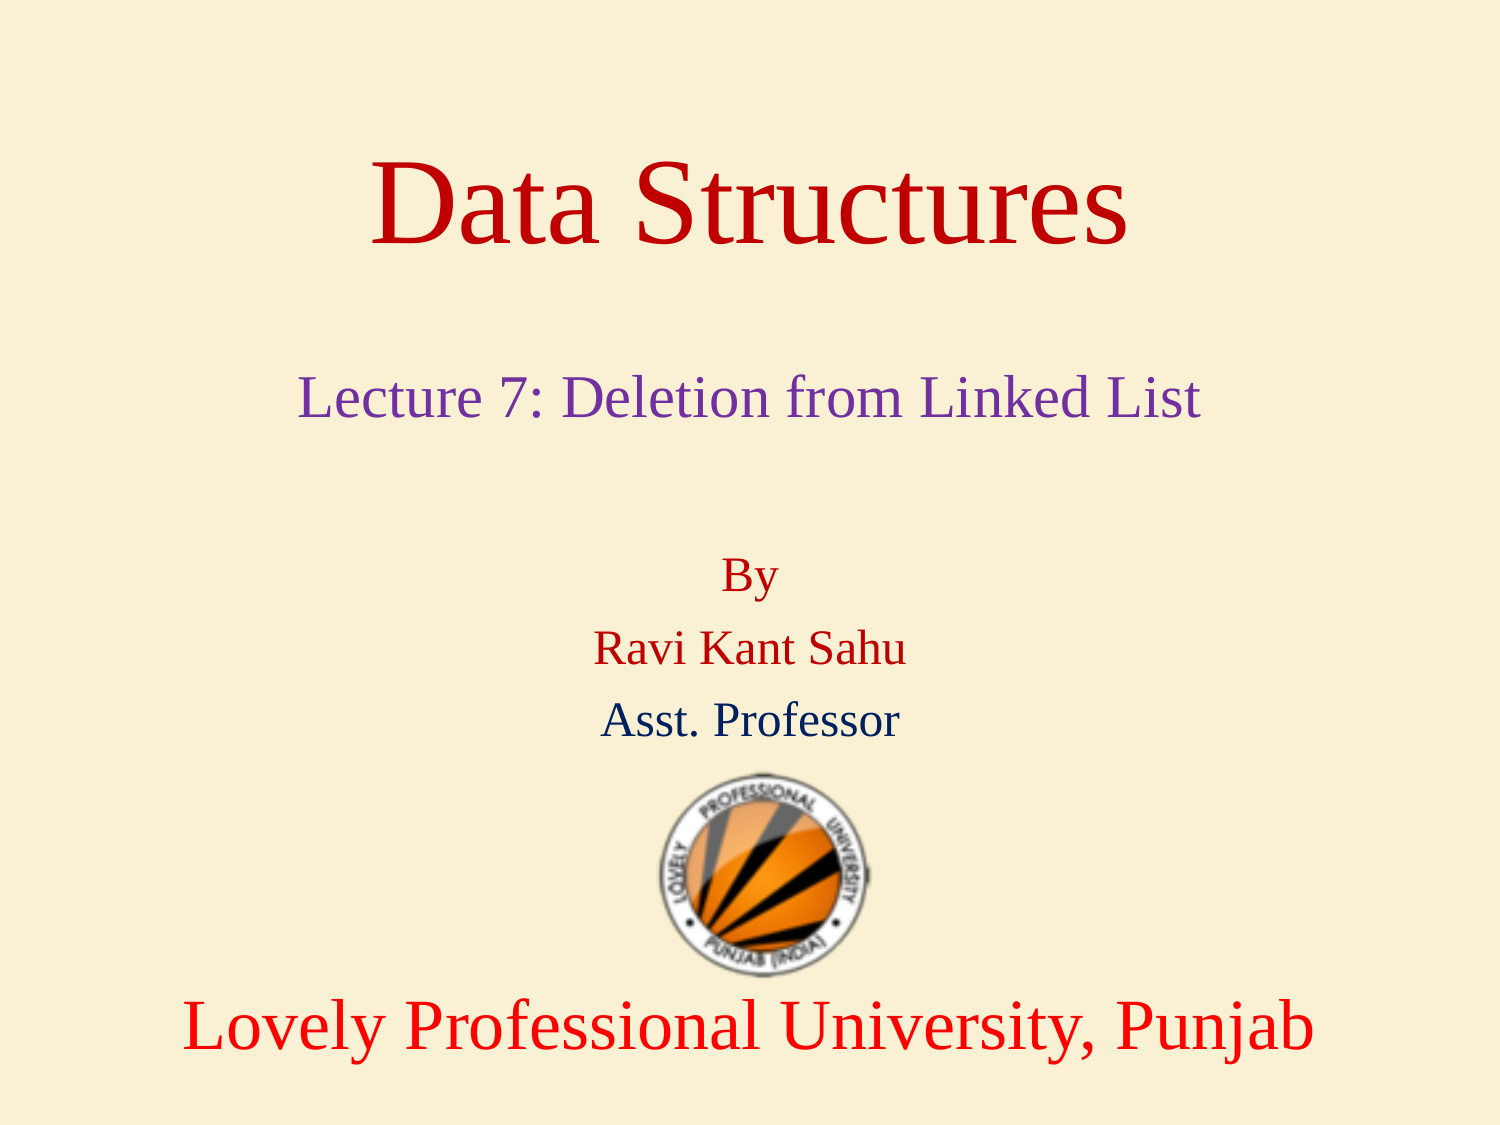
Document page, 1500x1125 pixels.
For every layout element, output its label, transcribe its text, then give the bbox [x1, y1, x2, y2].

subtitle By Ravi Kant Sahu Asst. Professor Lovely Professional University, Punjab [87, 462, 1413, 1075]
title Data Structures Lecture 7: Deletion from Linked List [37, 112, 1463, 438]
picture [649, 762, 876, 987]
